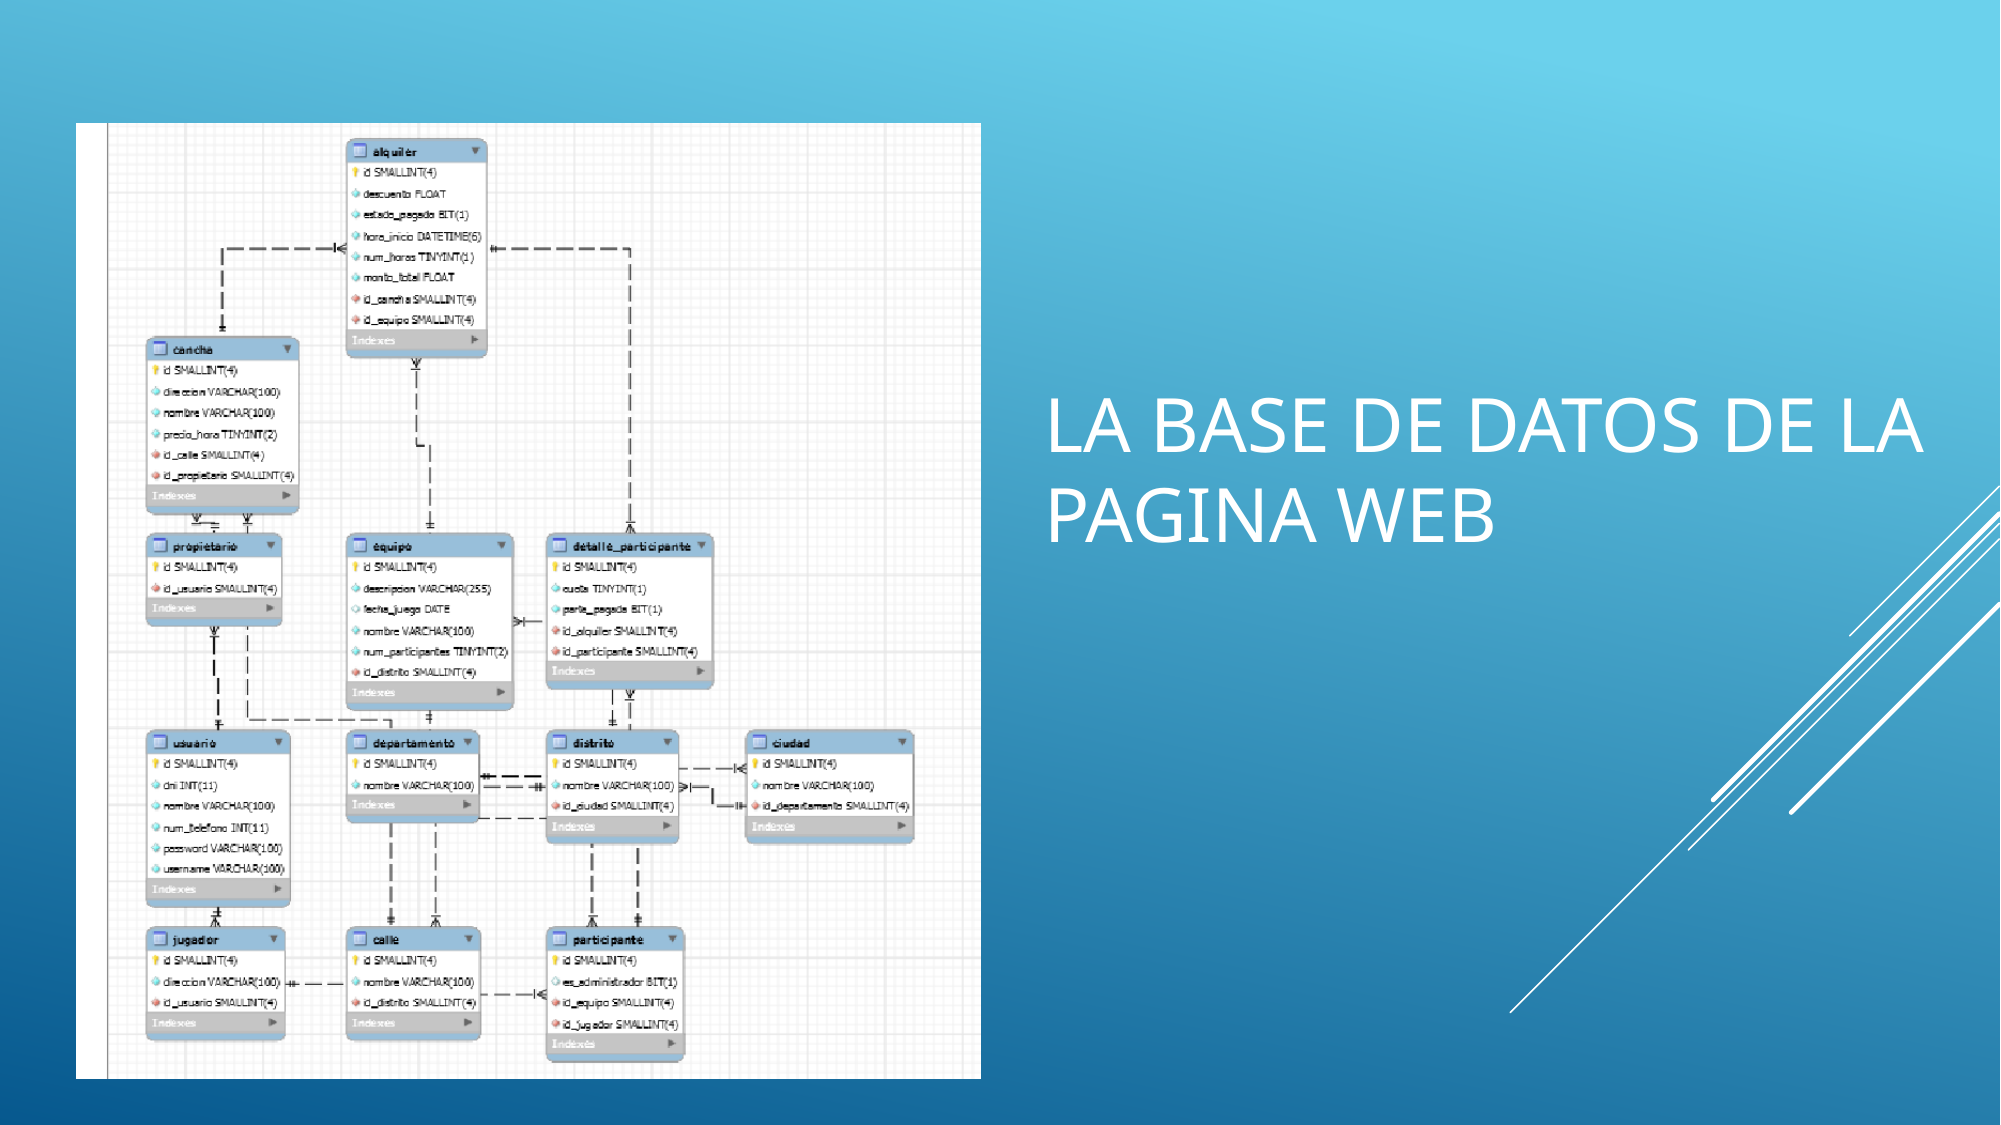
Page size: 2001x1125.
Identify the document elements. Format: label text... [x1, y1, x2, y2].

title La base de datos de la pagina web [1029, 208, 1976, 728]
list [76, 123, 981, 1079]
